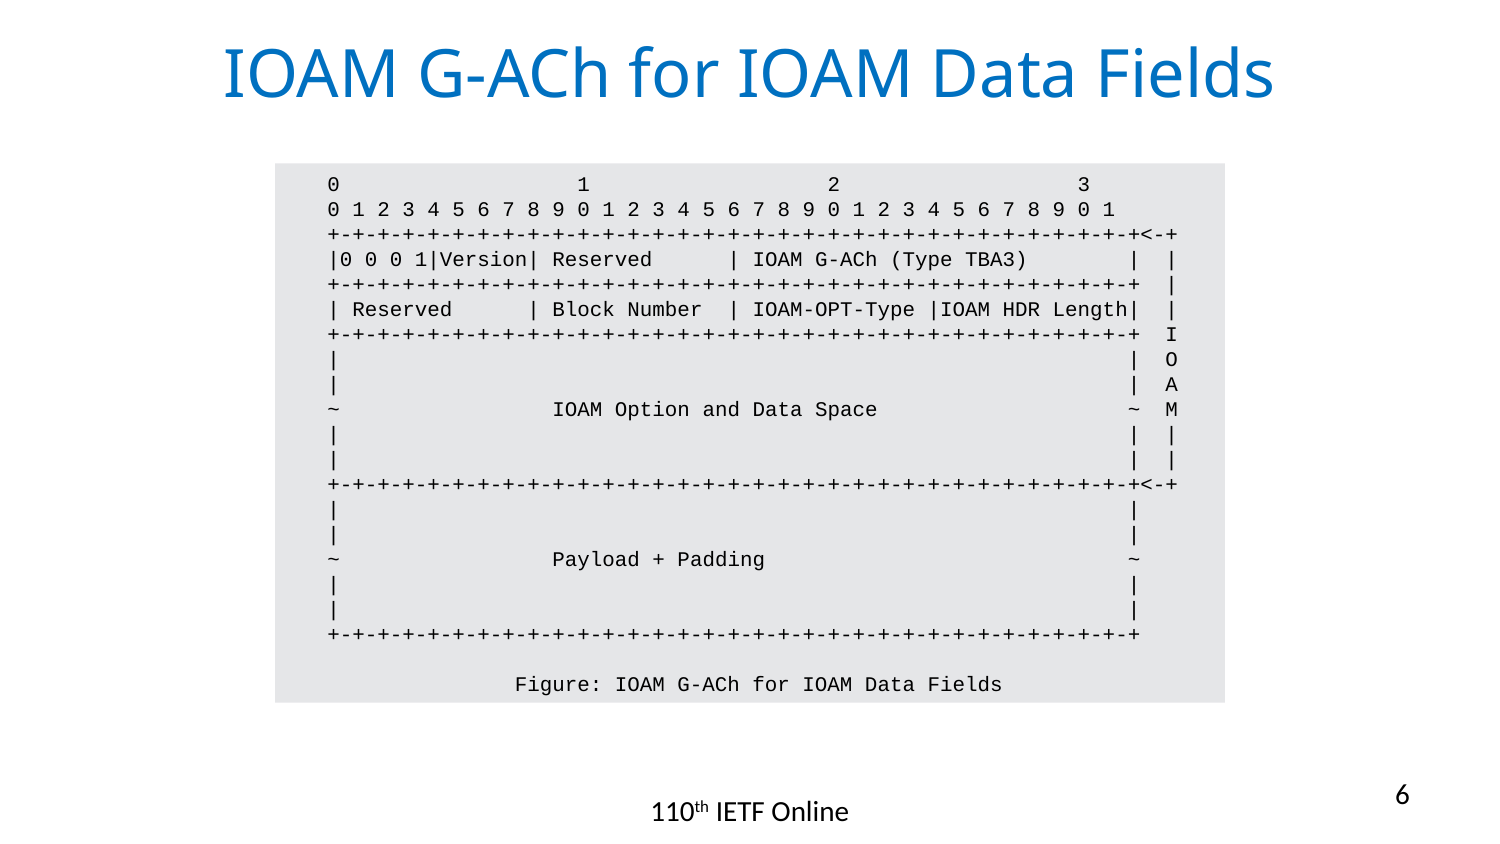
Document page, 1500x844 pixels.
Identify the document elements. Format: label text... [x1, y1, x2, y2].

footer 110th IETF Online [512, 784, 988, 844]
slide_number 6 [1074, 768, 1426, 828]
title IOAM G-ACh for IOAM Data Fields [93, 21, 1407, 121]
text_box 0 1 2 3 0 1 2 3 4 5 6 7 8 9 0 1 2 3 4 5 6 7 8 9 0 1 2 3 4 5 6 7 8 9 0 1 +-+-+-+-+-+-+-+-+-+-+-+-+-+-+-+-+-+-+-+-+-+-+-+-+-+-+-+-+-+-+-+-+<-+ |0 0 0 1|Version| Reserved | IOAM G-ACh (Type TBA3) | | +-+-+-+-+-+-+-+-+-+-+-+-+-+-+-+-+-+-+-+-+-+-+-+-+-+-+-+-+-+-+-+-+ | | Reserved | Block Number | IOAM-OPT-Type |IOAM HDR Length| | +-+-+-+-+-+-+-+-+-+-+-+-+-+-+-+-+-+-+-+-+-+-+-+-+-+-+-+-+-+-+-+-+ I | | O | | A ~ IOAM Option and Data Space ~ M | | | | | | +-+-+-+-+-+-+-+-+-+-+-+-+-+-+-+-+-+-+-+-+-+-+-+-+-+-+-+-+-+-+-+-+<-+ | | | | ~ Payload + Padding ~ | | | | +-+-+-+-+-+-+-+-+-+-+-+-+-+-+-+-+-+-+-+-+-+-+-+-+-+-+-+-+-+-+-+-+ Figure: IOAM G-ACh for IOAM Data Fields [275, 163, 1225, 703]
